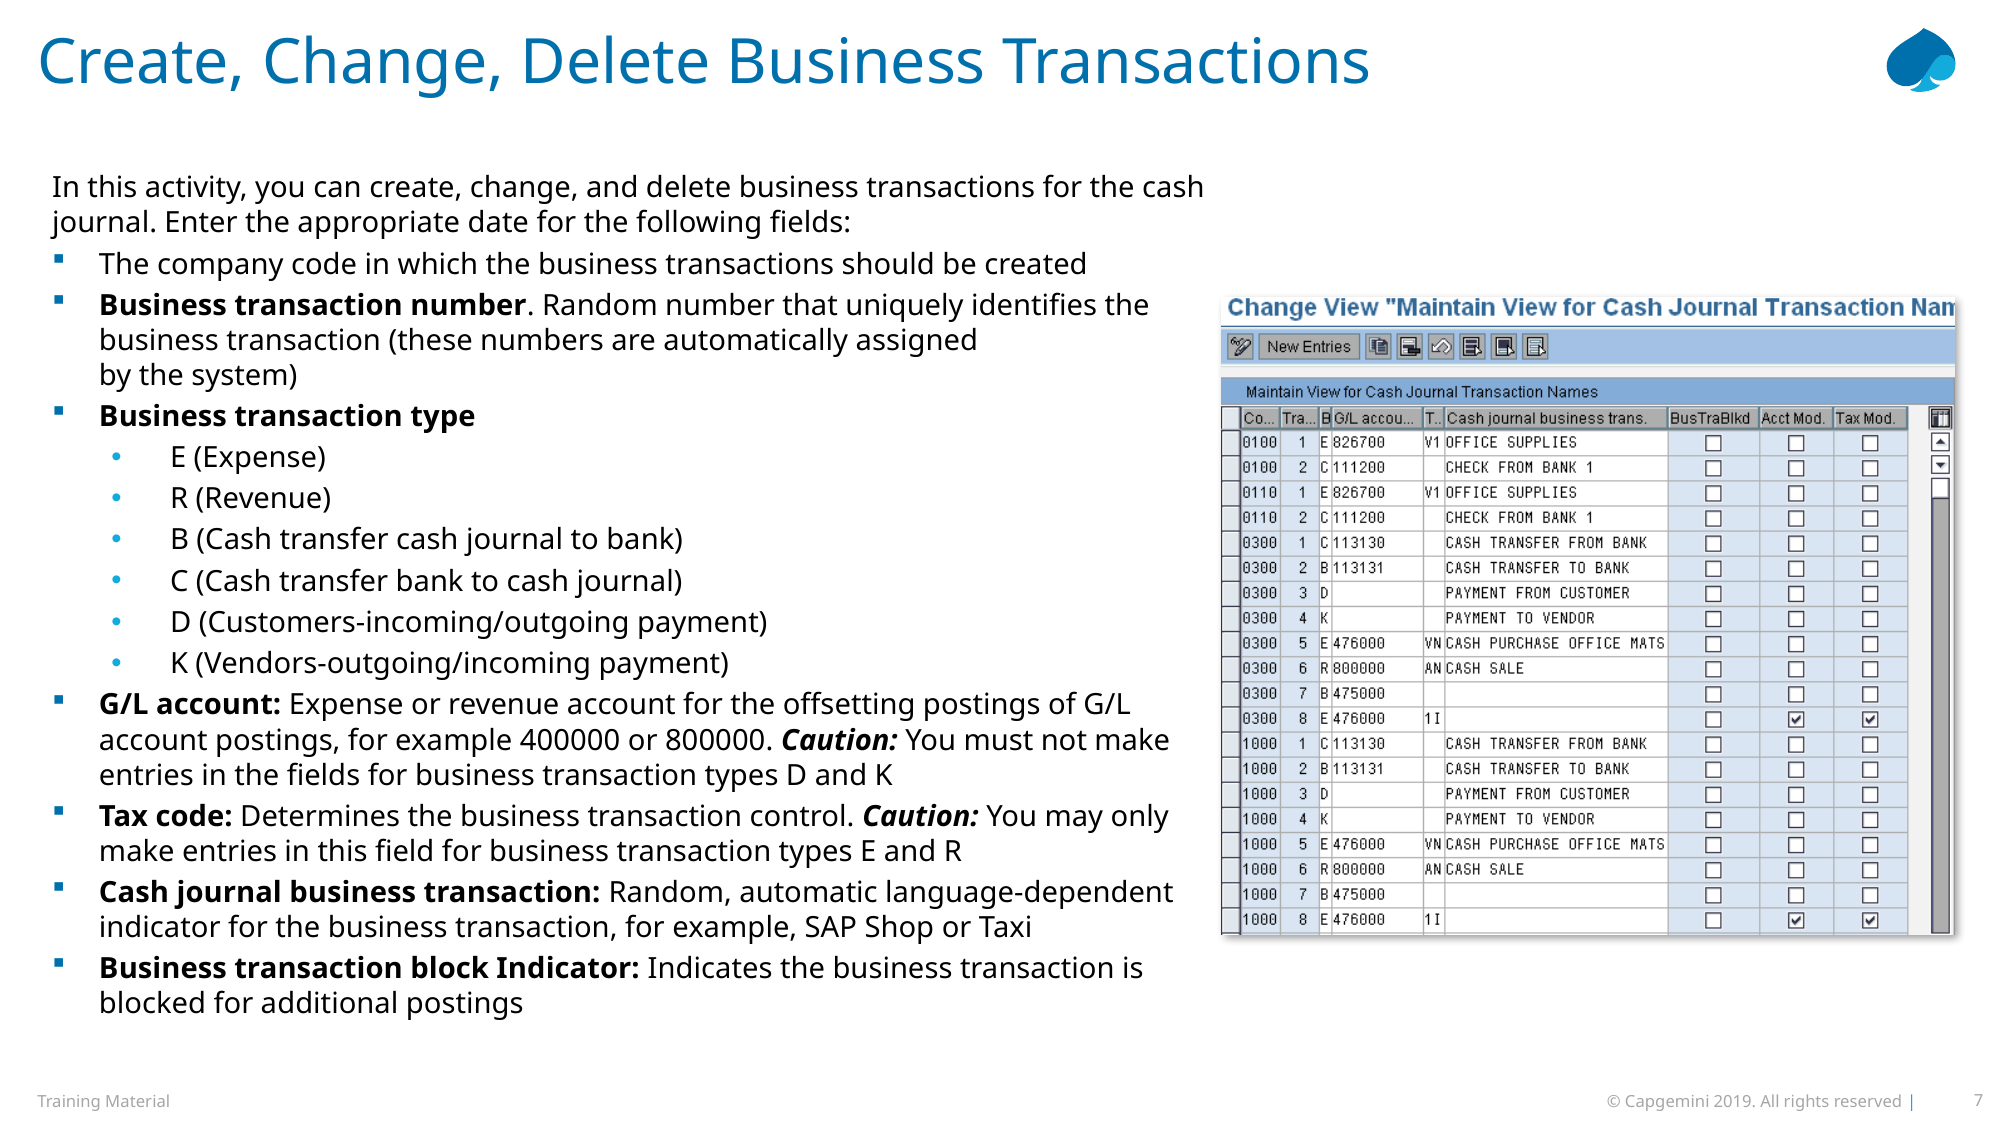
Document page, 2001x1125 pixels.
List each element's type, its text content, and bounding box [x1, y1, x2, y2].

title Create, Change, Delete Business Transactions [37, 0, 1863, 119]
text_box In this activity, you can create, change, and delete business transactions for the cash journal. Enter the appropriate date for the following fields: The company code in which the business transactions should be created Business transaction number. Random number that uniquely identifies the business transaction (these numbers are automatically assigned by the system) Business transaction type E (Expense) R (Revenue) B (Cash transfer cash journal to bank) C (Cash transfer bank to cash journal) D (Customers-incoming/outgoing payment) K (Vendors-outgoing/incoming payment) G/L account: Expense or revenue account for the offsetting postings of G/L account postings, for example 400000 or 800000. Caution: You must not make entries in the fields for business transaction types D and K Tax code: Determines the business transaction control. Caution: You may only make entries in this field for business transaction types E and R Cash journal business transaction: Random, automatic language-dependent indicator for the business transaction, for example, SAP Shop or Taxi Business transaction block Indicator: Indicates the business transaction is blocked for additional postings [37, 161, 1222, 1027]
picture [1221, 297, 1955, 935]
